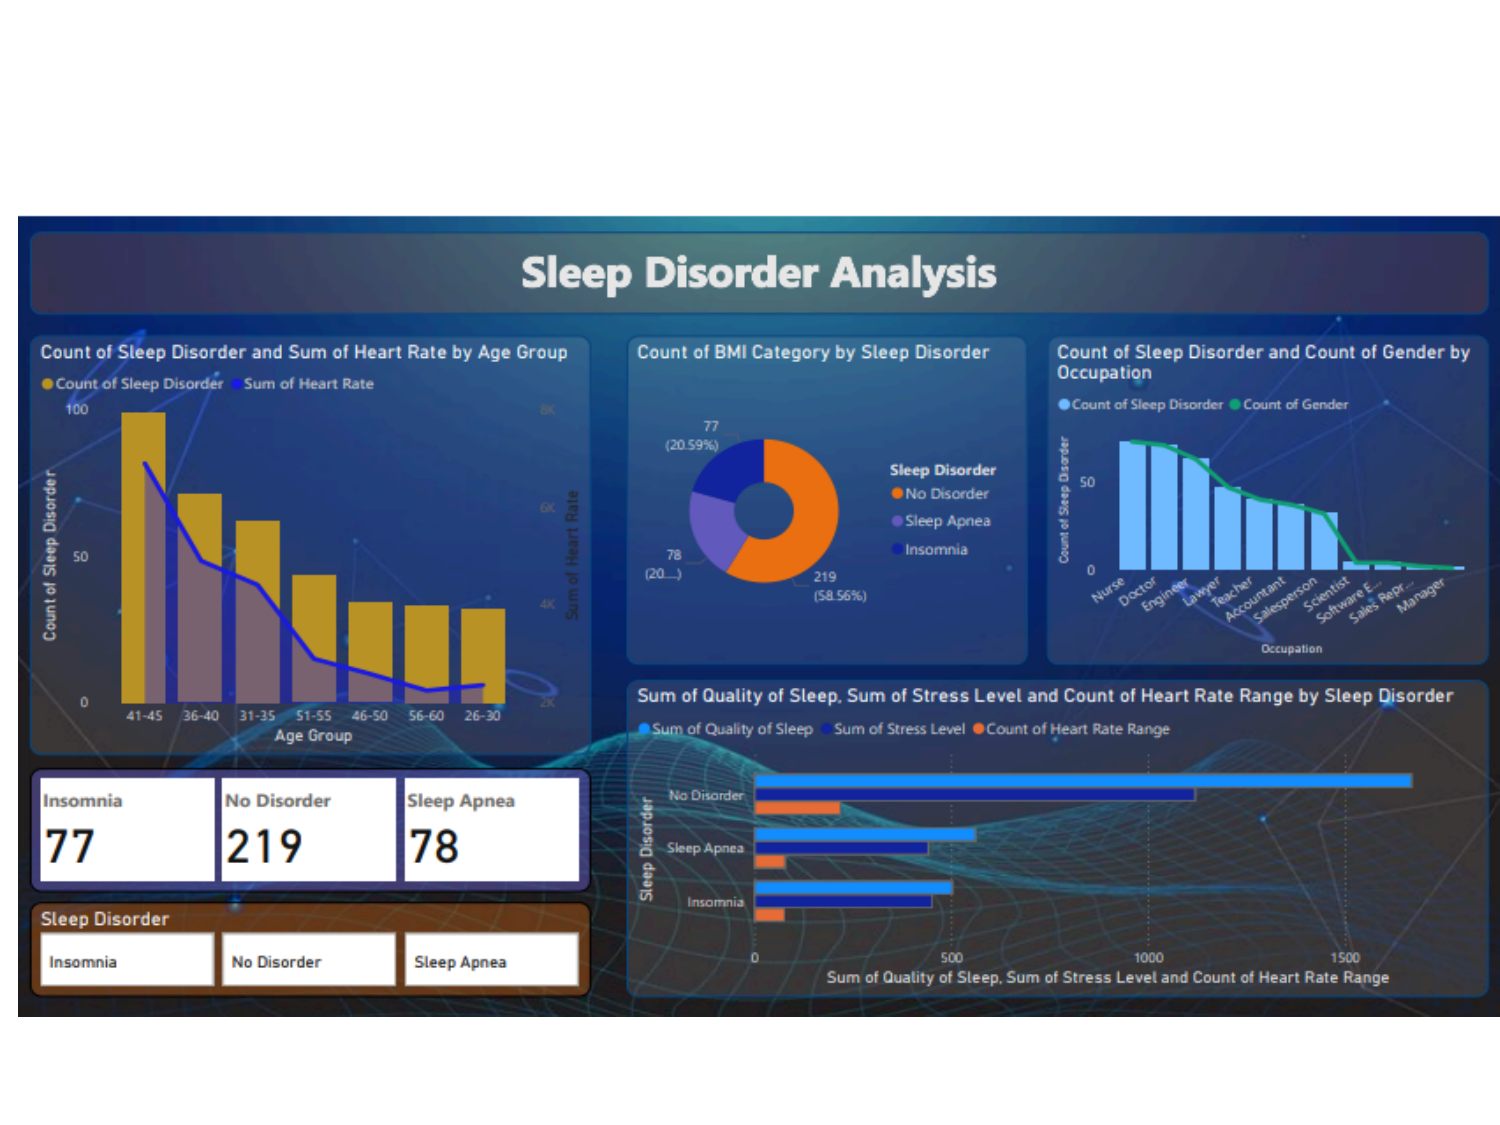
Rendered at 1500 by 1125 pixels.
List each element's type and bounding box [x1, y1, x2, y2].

picture [18, 207, 1500, 1017]
